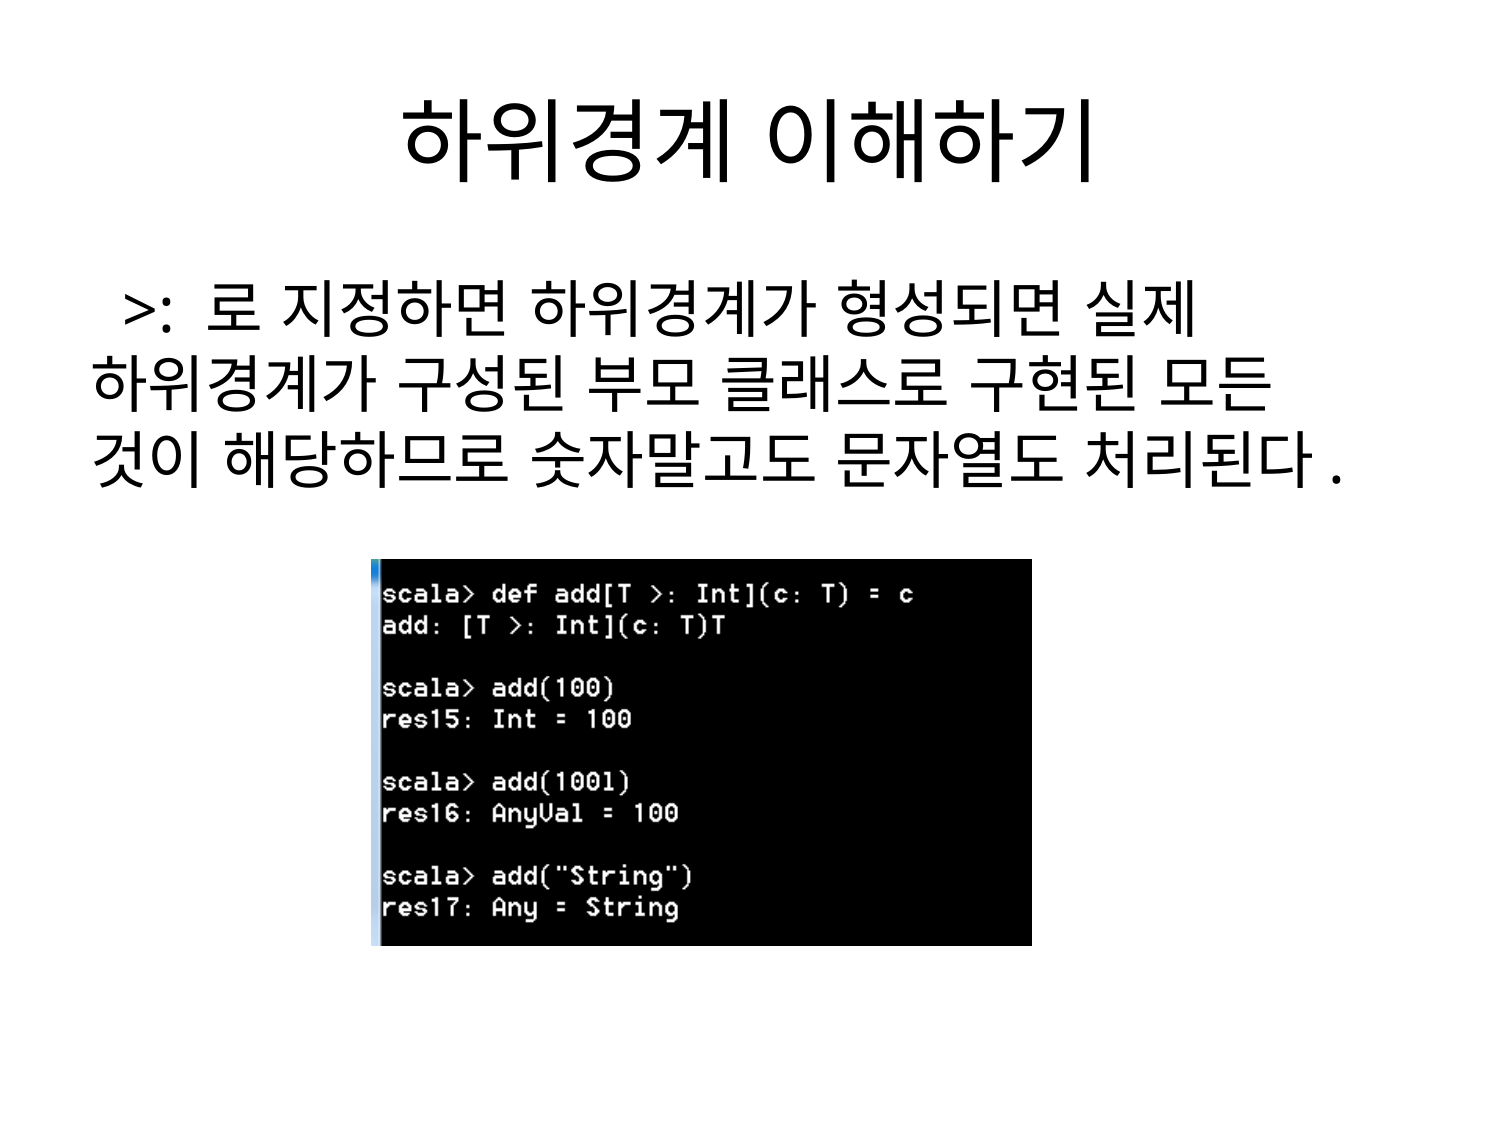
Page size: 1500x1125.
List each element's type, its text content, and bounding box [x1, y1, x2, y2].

list >: 로 지정하면 하위경계가 형성되면 실제 하위경계가 구성된 부모 클래스로 구현된 모든 것이 해당하므로 숫자말고도 문자열도 처리된다. [75, 262, 1400, 563]
picture [371, 559, 1032, 946]
title 하위경계 이해하기 [75, 45, 1425, 233]
